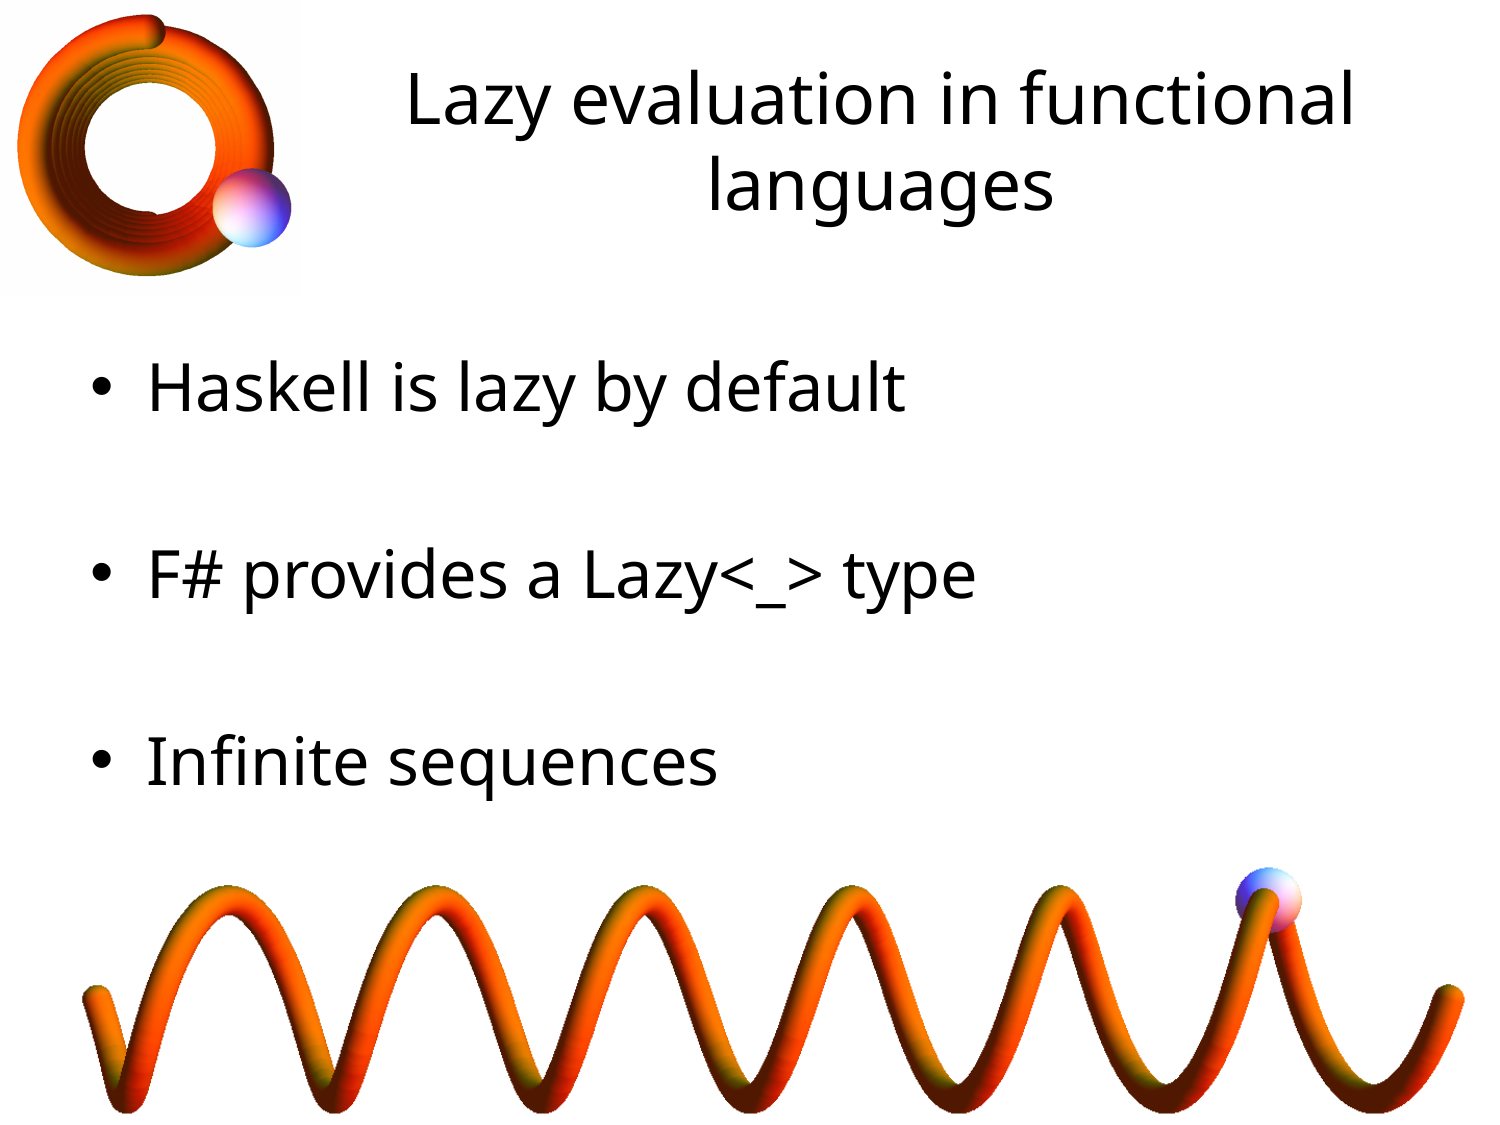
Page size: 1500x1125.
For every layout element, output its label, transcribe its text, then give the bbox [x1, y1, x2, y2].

picture [0, 857, 1500, 1125]
title Lazy evaluation in functional languages [337, 45, 1425, 233]
list Haskell is lazy by default F# provides a Lazy<_> type Infinite sequences [75, 337, 1425, 855]
picture [0, 0, 301, 295]
